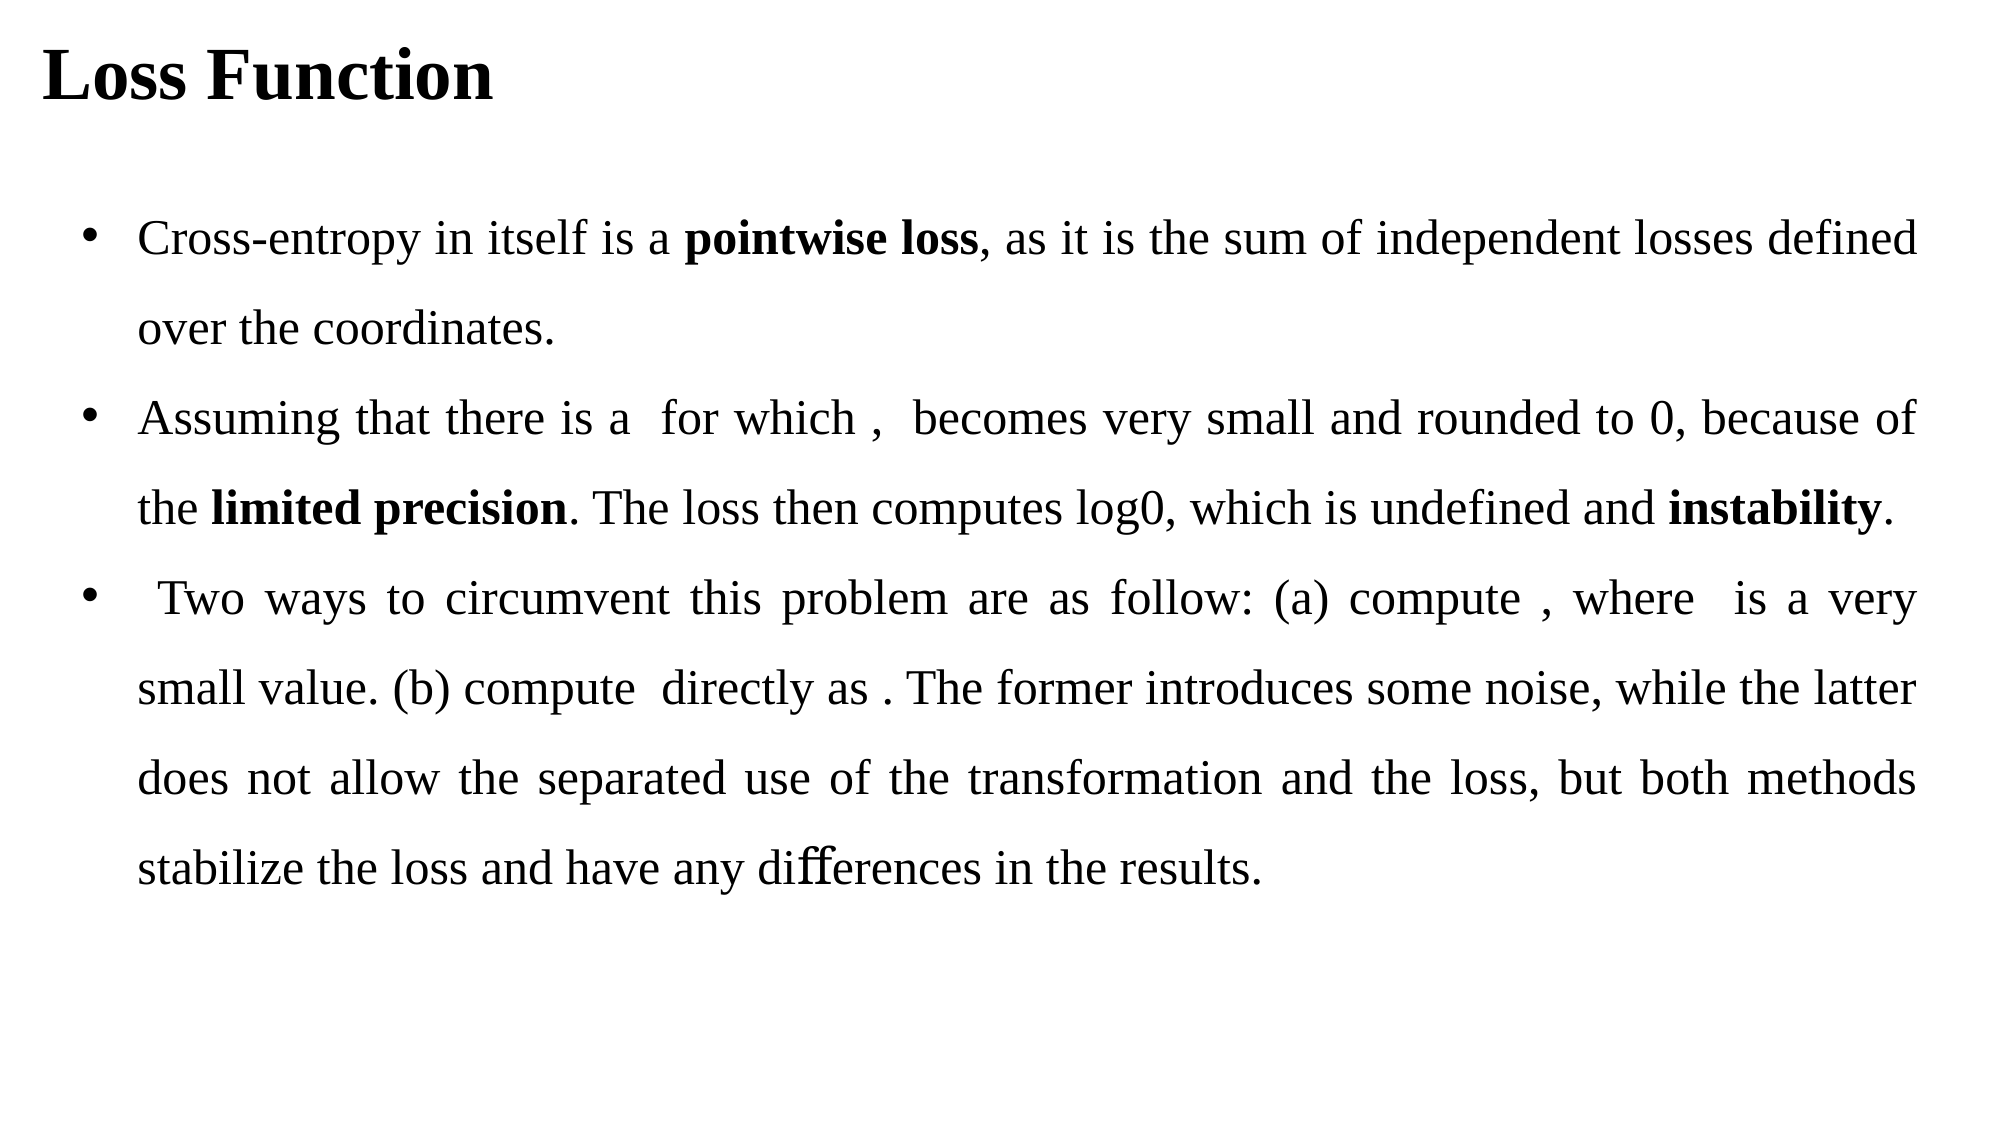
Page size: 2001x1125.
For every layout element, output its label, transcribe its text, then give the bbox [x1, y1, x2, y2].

text_box Loss Function [27, 16, 510, 122]
